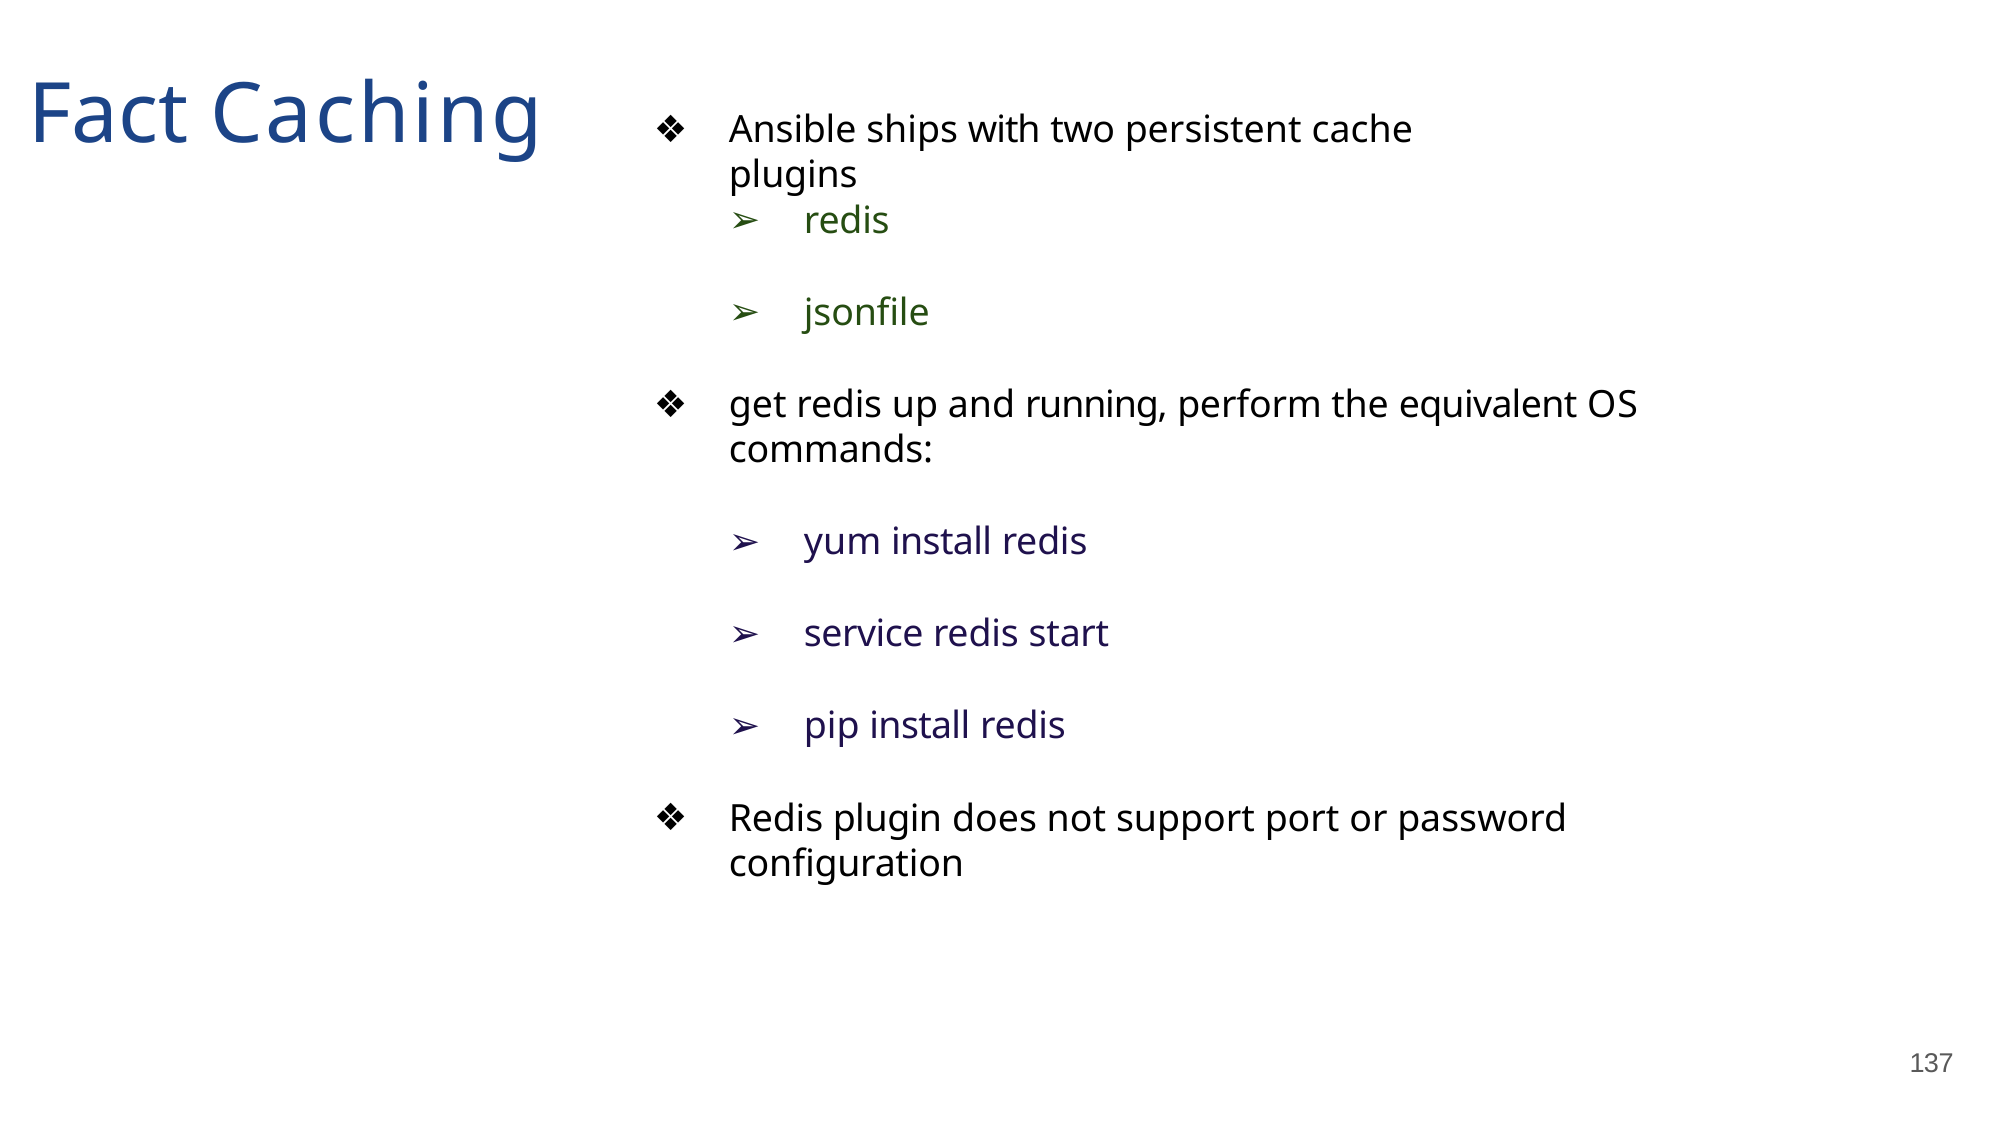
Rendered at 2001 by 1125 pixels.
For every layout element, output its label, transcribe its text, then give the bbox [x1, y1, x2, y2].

slide_number 137 [1903, 1045, 1963, 1125]
text_box Ansible ships with two persistent cache plugins [651, 103, 1504, 193]
title Fact Caching [26, 57, 640, 248]
text_box redis jsonfile get redis up and running, perform the equivalent OS commands: yum install redis service redis start pip install redis Redis plugin does not support port or password configuration [651, 193, 1783, 884]
